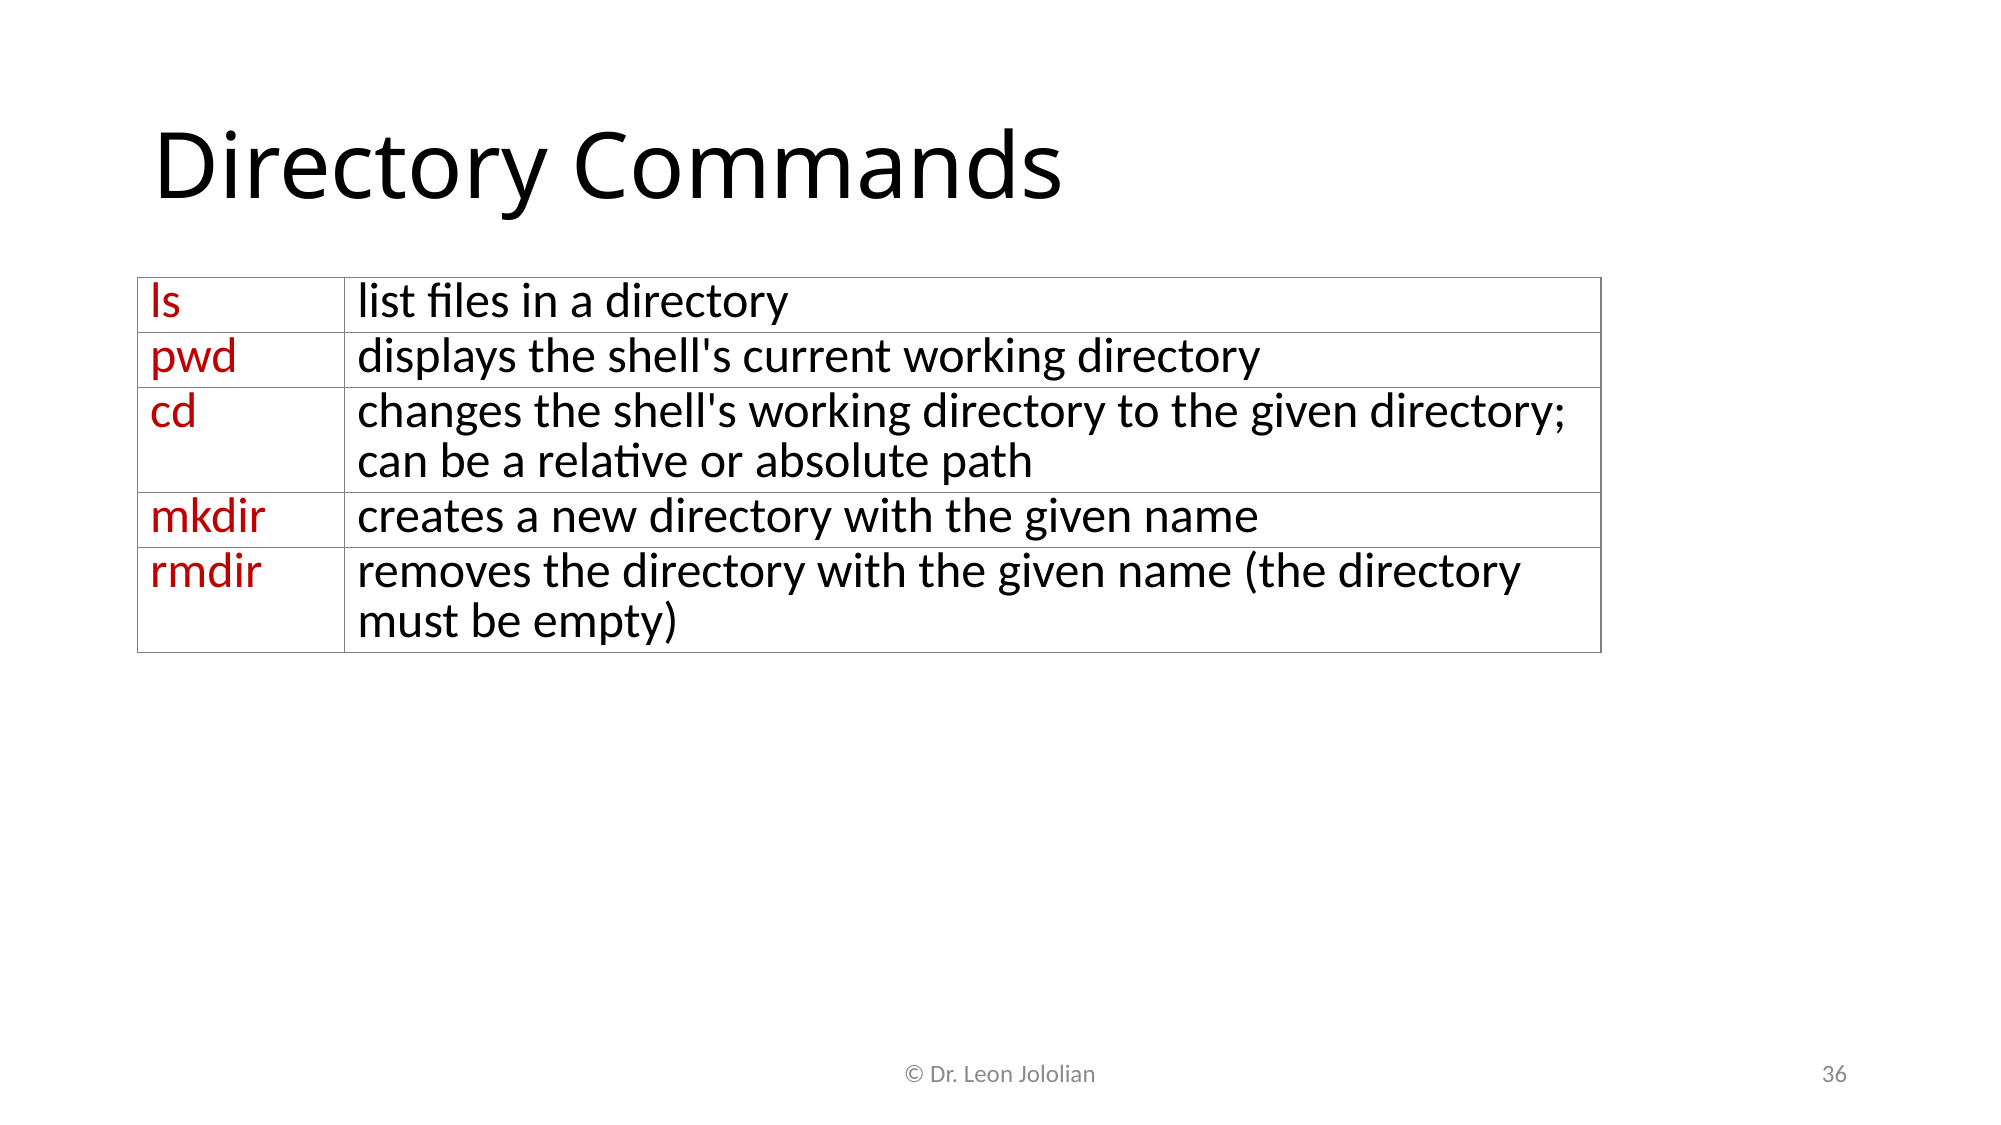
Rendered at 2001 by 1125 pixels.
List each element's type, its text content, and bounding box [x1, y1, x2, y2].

table_cell creates a new directory with the given name [345, 493, 1600, 547]
table_header list files in a directory [345, 278, 1600, 332]
table_cell rmdir [138, 548, 344, 652]
slide_number 36 [1412, 1042, 1863, 1103]
table_cell changes the shell's working directory to the given directory; can be a relative or absolute path [345, 388, 1600, 492]
title Directory Commands [137, 59, 1863, 278]
table_cell mkdir [138, 493, 344, 547]
table_cell displays the shell's current working directory [345, 333, 1600, 387]
table_cell removes the directory with the given name (the directory must be empty) [345, 548, 1600, 652]
table_header ls [138, 278, 344, 332]
table_cell cd [138, 388, 344, 492]
table_cell pwd [138, 333, 344, 387]
footer © Dr. Leon Jololian [662, 1042, 1338, 1103]
